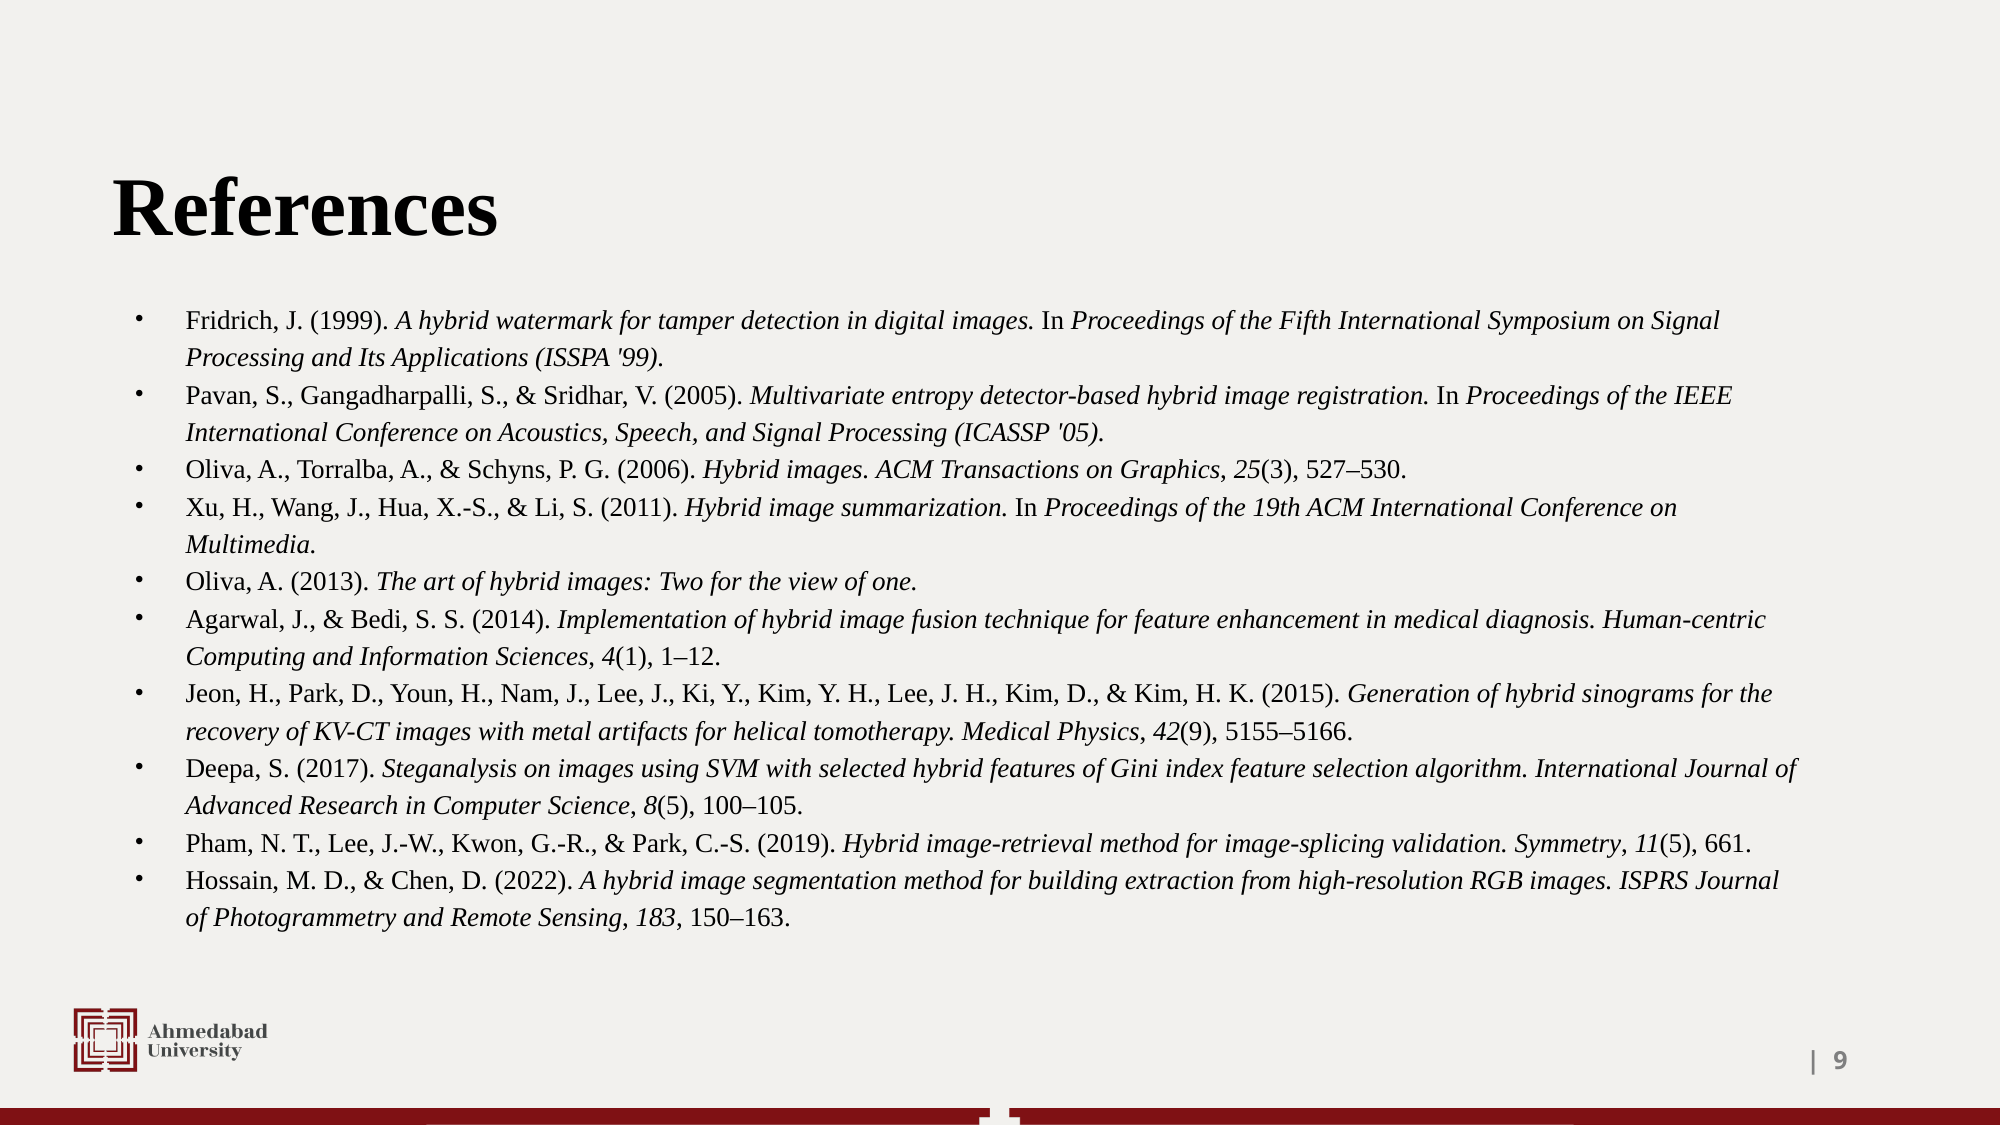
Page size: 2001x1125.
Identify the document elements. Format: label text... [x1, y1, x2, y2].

picture [58, 990, 283, 1089]
slide_number | ‹#› [1772, 1030, 1863, 1093]
picture [0, 1108, 2000, 1125]
title References [97, 43, 1823, 262]
list Fridrich, J. (1999). A hybrid watermark for tamper detection in digital images. In Proceedings of the Fifth International Symposium on Signal Processing and Its Applications (ISSPA '99). Pavan, S., Gangadharpalli, S., & Sridhar, V. (2005). Multivariate entropy detector-based hybrid image registration. In Proceedings of the IEEE International Conference on Acoustics, Speech, and Signal Processing (ICASSP '05). Oliva, A., Torralba, A., & Schyns, P. G. (2006). Hybrid images. ACM Transactions on Graphics, 25(3), 527–530. Xu, H., Wang, J., Hua, X.-S., & Li, S. (2011). Hybrid image summarization. In Proceedings of the 19th ACM International Conference on Multimedia. Oliva, A. (2013). The art of hybrid images: Two for the view of one. Agarwal, J., & Bedi, S. S. (2014). Implementation of hybrid image fusion technique for feature enhancement in medical diagnosis. Human-centric Computing and Information Sciences, 4(1), 1–12. Jeon, H., Park, D., Youn, H., Nam, J., Lee, J., Ki, Y., Kim, Y. H., Lee, J. H., Kim, D., & Kim, H. K. (2015). Generation of hybrid sinograms for the recovery of KV-CT images with metal artifacts for helical tomotherapy. Medical Physics, 42(9), 5155–5166. Deepa, S. (2017). Steganalysis on images using SVM with selected hybrid features of Gini index feature selection algorithm. International Journal of Advanced Research in Computer Science, 8(5), 100–105. Pham, N. T., Lee, J.-W., Kwon, G.-R., & Park, C.-S. (2019). Hybrid image-retrieval method for image-splicing validation. Symmetry, 11(5), 661. Hossain, M. D., & Chen, D. (2022). A hybrid image segmentation method for building extraction from high-resolution RGB images. ISPRS Journal of Photogrammetry and Remote Sensing, 183, 150–163. [95, 290, 1821, 1004]
